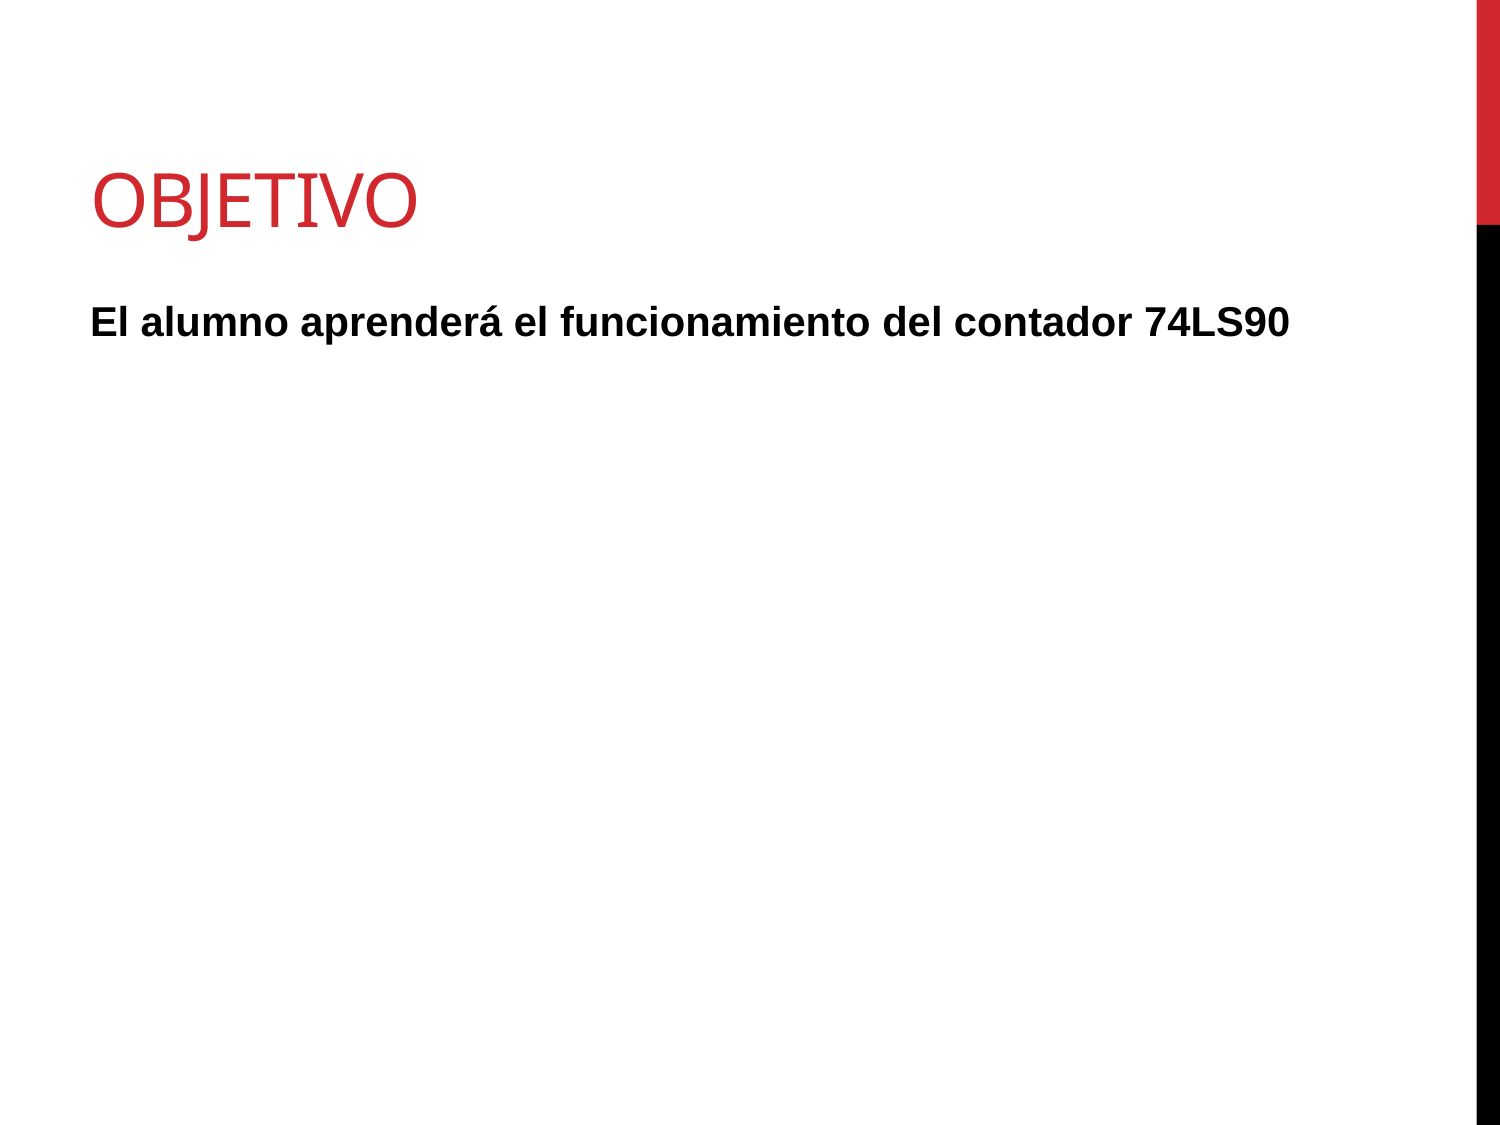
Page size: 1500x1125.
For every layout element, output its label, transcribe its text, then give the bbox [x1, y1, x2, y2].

list El alumno aprenderá el funcionamiento del contador 74LS90 [75, 287, 1325, 1005]
title objetivo [75, 25, 1025, 250]
